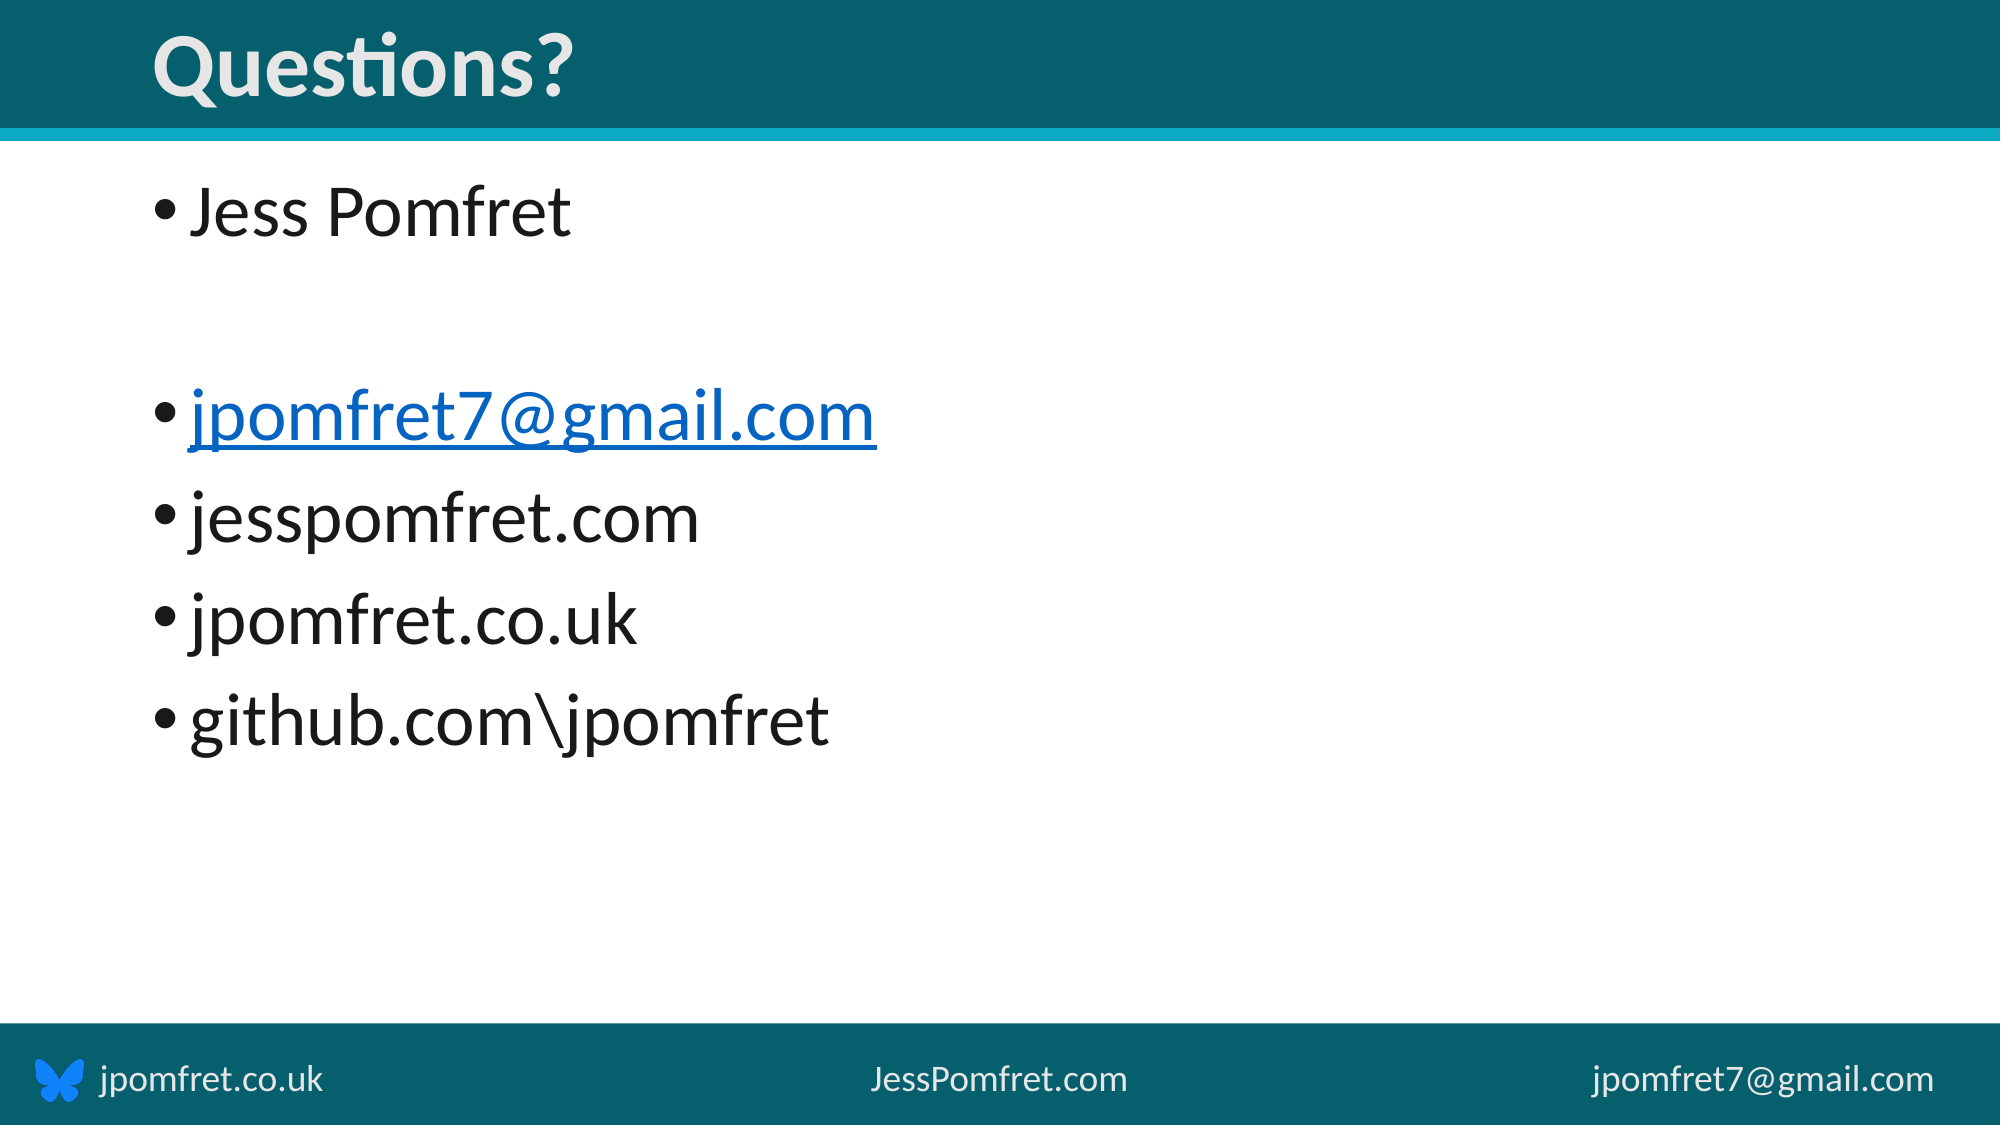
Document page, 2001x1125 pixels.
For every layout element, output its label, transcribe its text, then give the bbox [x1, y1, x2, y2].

picture [34, 1058, 85, 1103]
title Questions? [137, 0, 1863, 135]
list Jess Pomfret jpomfret7@gmail.com jesspomfret.com jpomfret.co.uk github.com\jpomfret [137, 164, 1863, 1014]
picture [55, 1096, 64, 1103]
